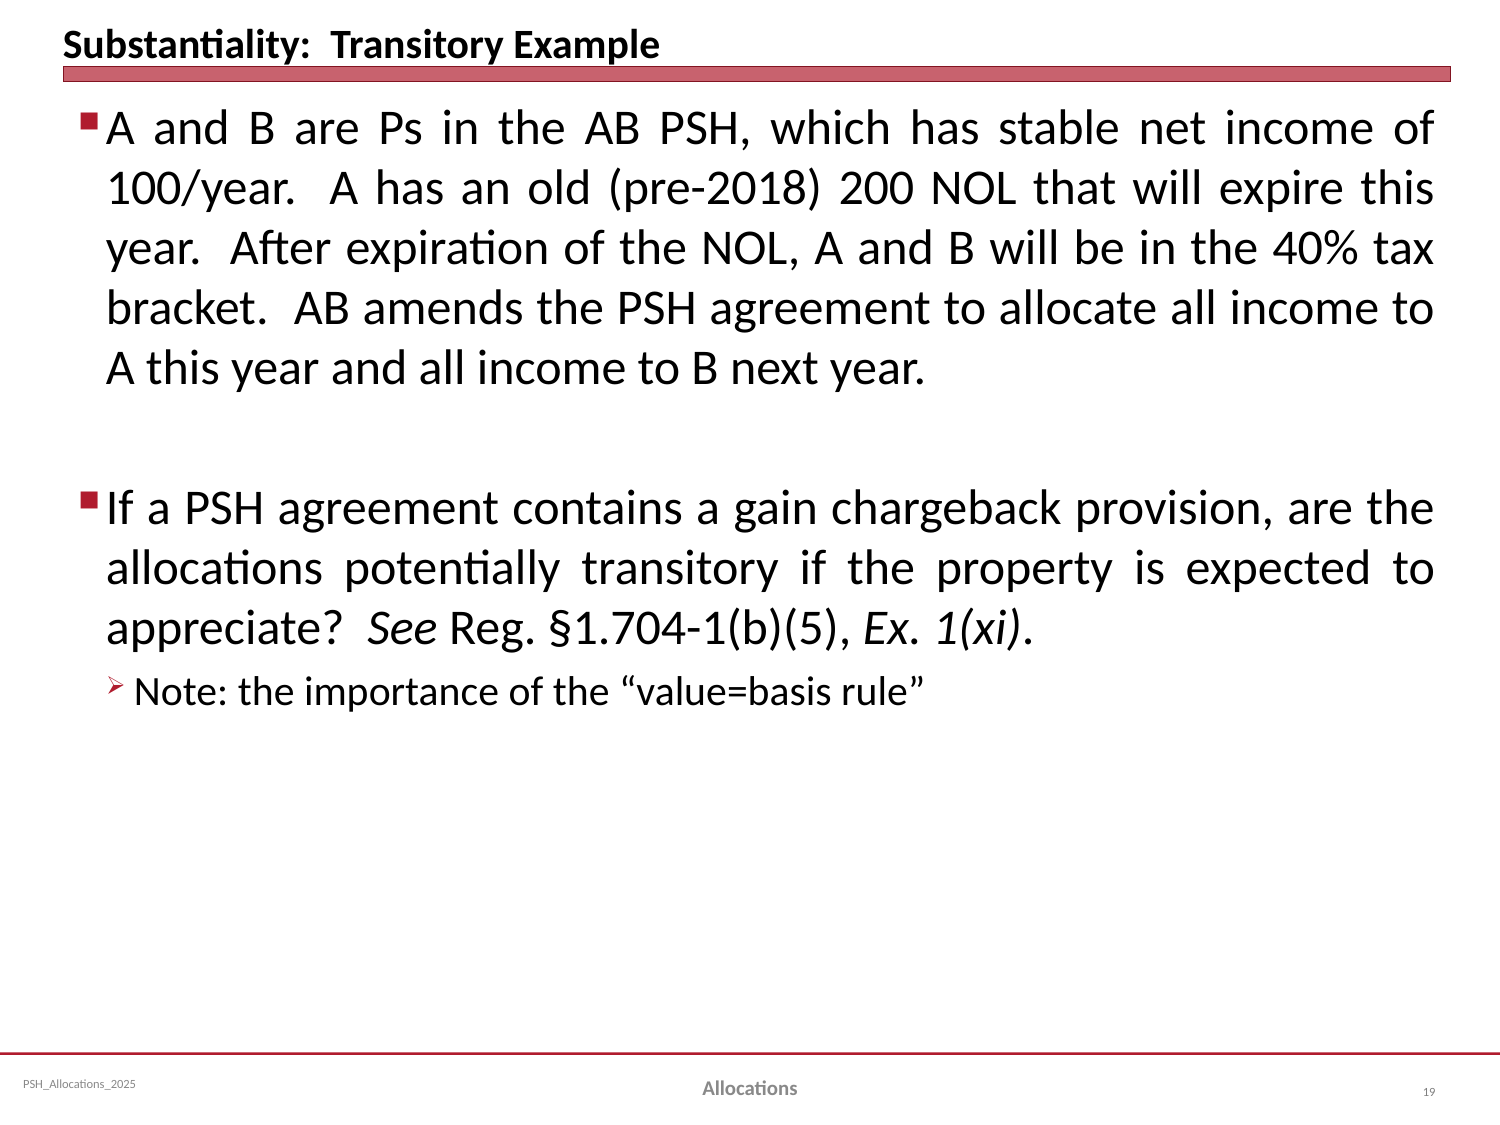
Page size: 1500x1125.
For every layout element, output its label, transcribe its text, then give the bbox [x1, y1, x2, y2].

slide_number 19 [1375, 1061, 1451, 1122]
title Substantiality: Transitory Example [62, 6, 1451, 67]
footer Allocations [512, 1056, 988, 1117]
list A and B are Ps in the AB PSH, which has stable net income of 100/year. A has an old (pre-2018) 200 NOL that will expire this year. After expiration of the NOL, A and B will be in the 40% tax bracket. AB amends the PSH agreement to allocate all income to A this year and all income to B next year. If a PSH agreement contains a gain chargeback provision, are the allocations potentially transitory if the property is expected to appreciate? See Reg. §1.704-1(b)(5), Ex. 1(xi). Note: the importance of the “value=basis rule” [63, 87, 1451, 1041]
